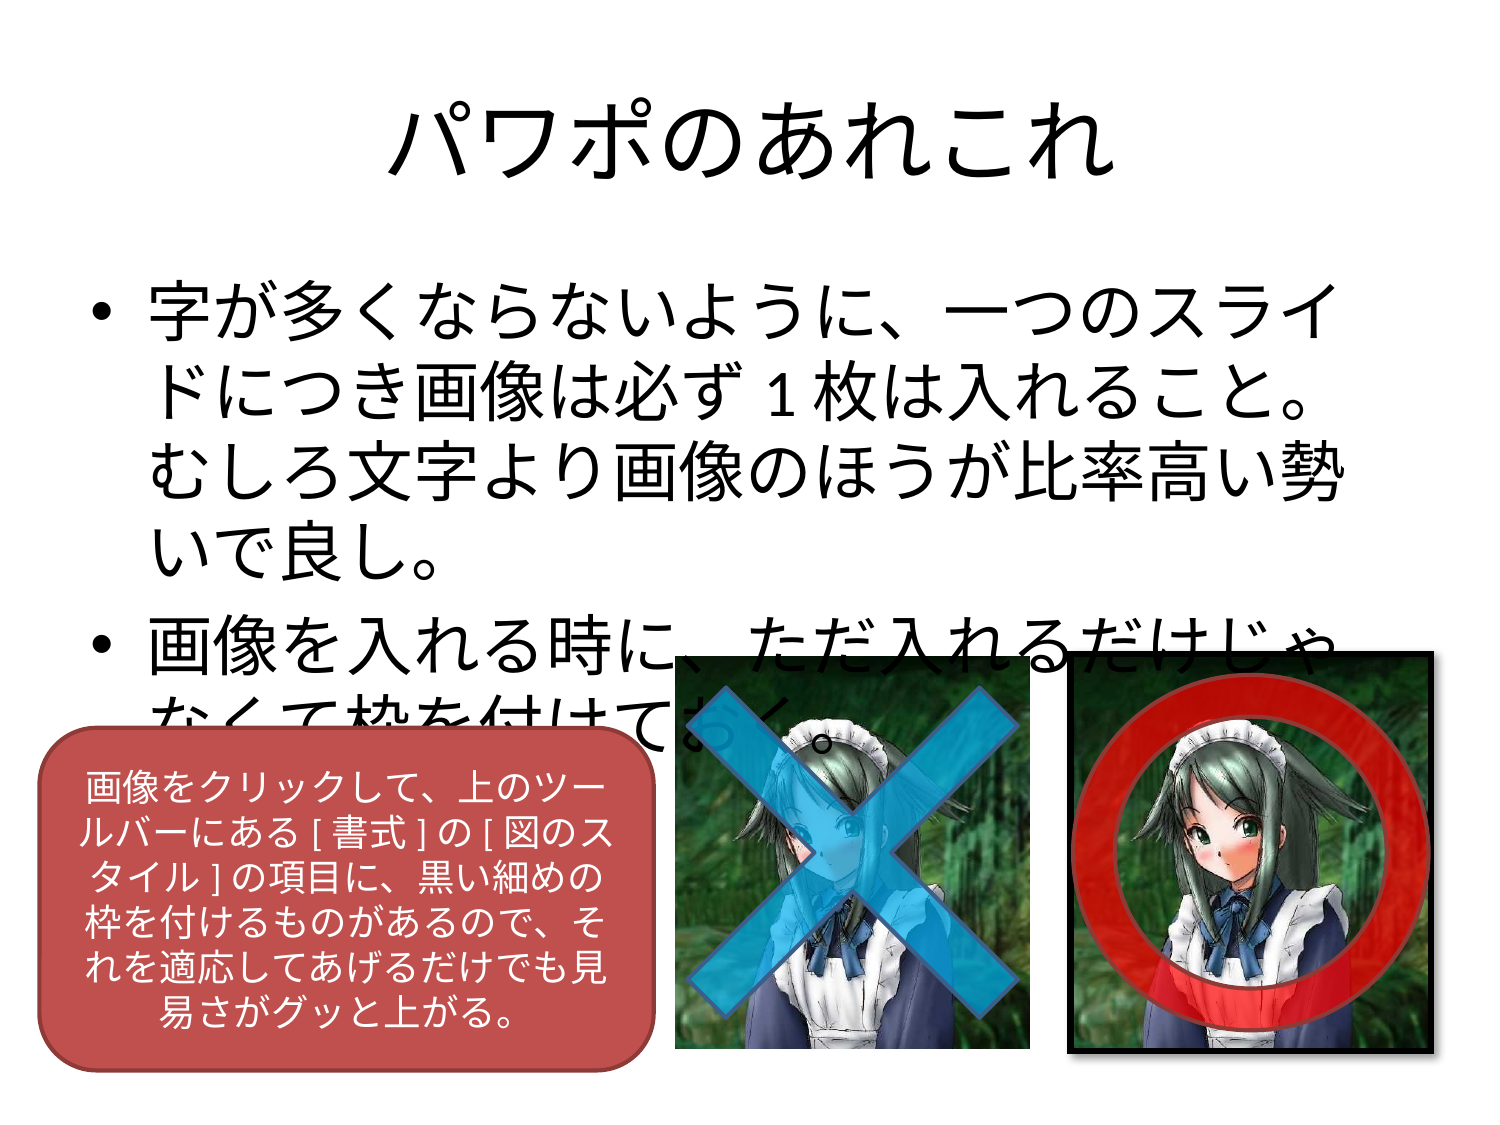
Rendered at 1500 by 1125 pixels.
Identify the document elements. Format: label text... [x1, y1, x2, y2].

picture [675, 656, 1031, 1049]
picture [1073, 656, 1429, 1049]
text_box 画像をクリックして、上のツールバーにある[書式]の[図のスタイル]の項目に、黒い細めの枠を付けるものがあるので、それを適応してあげるだけでも見易さがグッと上がる。 [37, 725, 656, 1073]
list 字が多くならないように、一つのスライドにつき画像は必ず1枚は入れること。むしろ文字より画像のほうが比率高い勢いで良し。 画像を入れる時に、ただ入れるだけじゃなくて枠を付けておく。 [75, 262, 1425, 1005]
title パワポのあれこれ [75, 45, 1425, 233]
